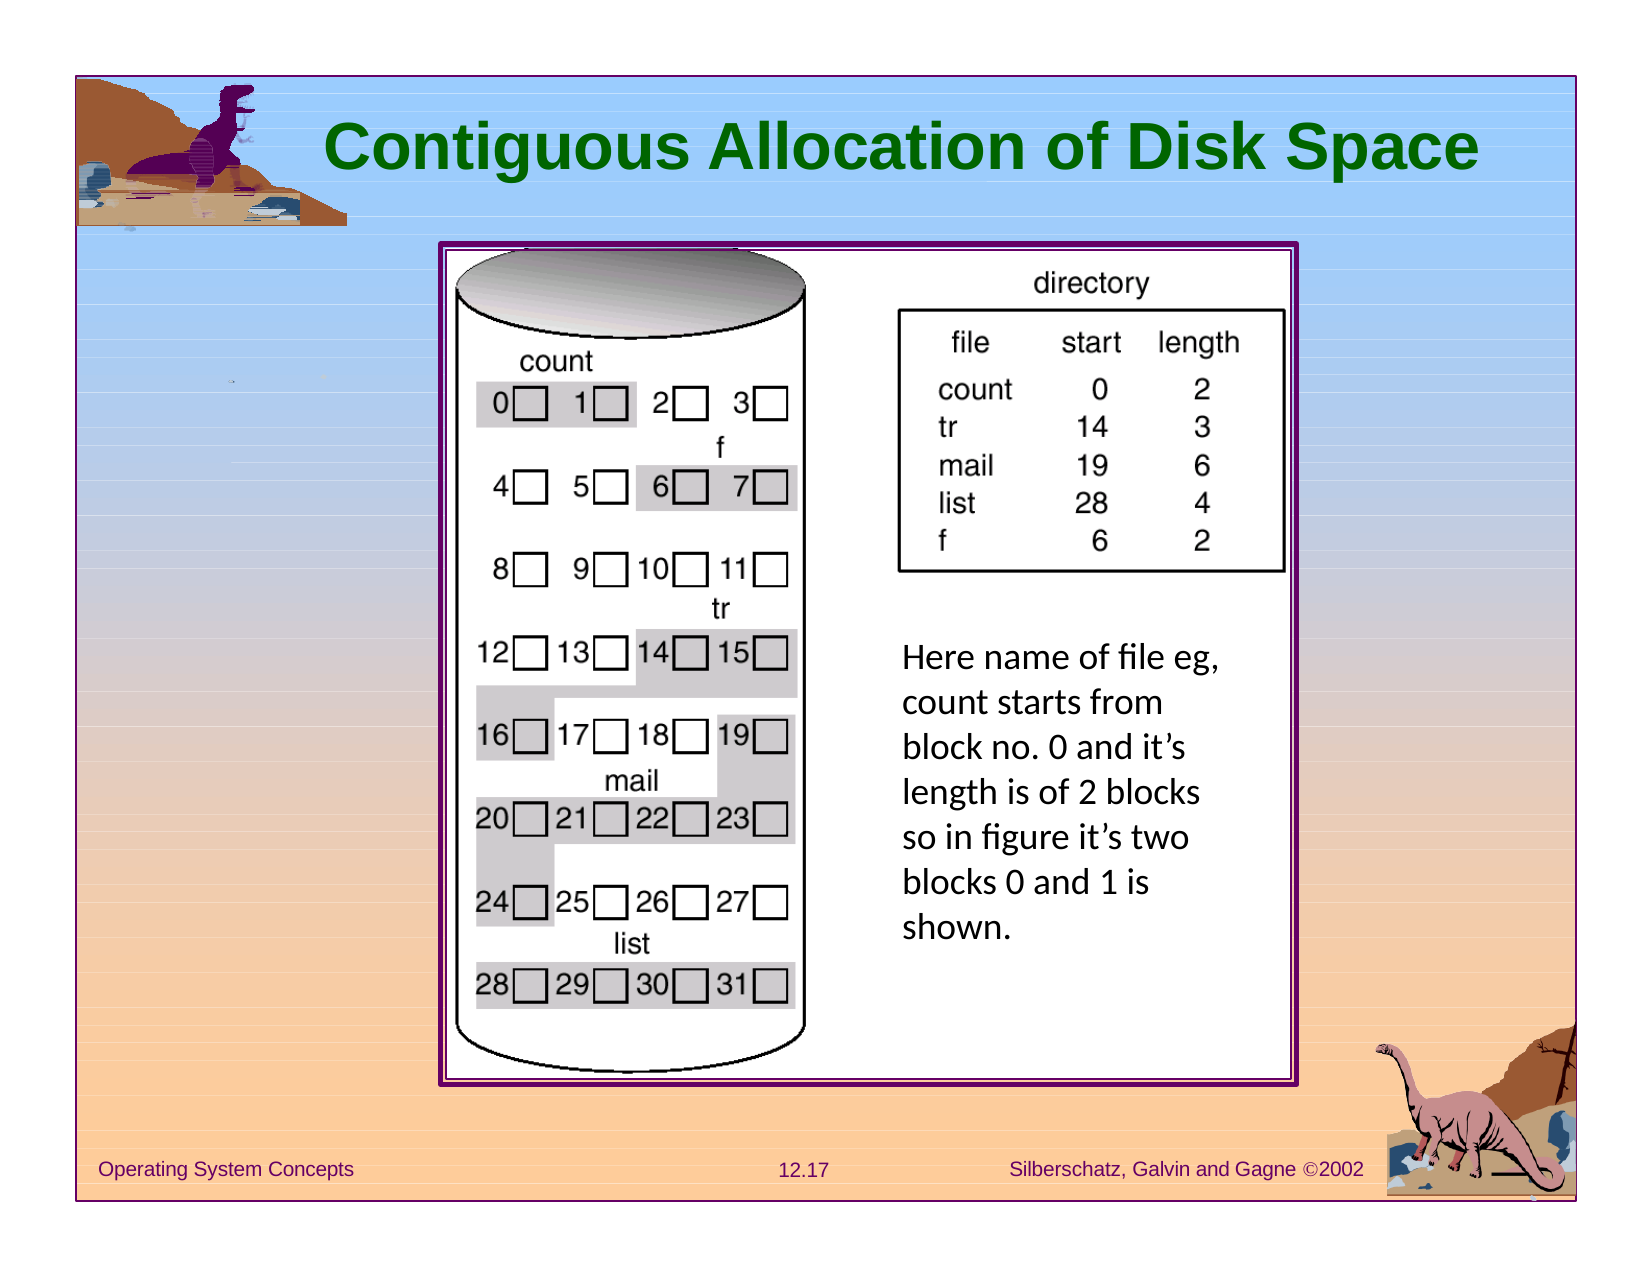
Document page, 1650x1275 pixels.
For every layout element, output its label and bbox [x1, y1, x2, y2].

picture [1375, 1014, 1577, 1201]
text_box [79, 83, 300, 232]
slide_number [1007, 1153, 1377, 1275]
text_box [440, 244, 1297, 1085]
title [321, 100, 1491, 316]
slide_number [776, 1156, 835, 1275]
footer [96, 1154, 360, 1275]
